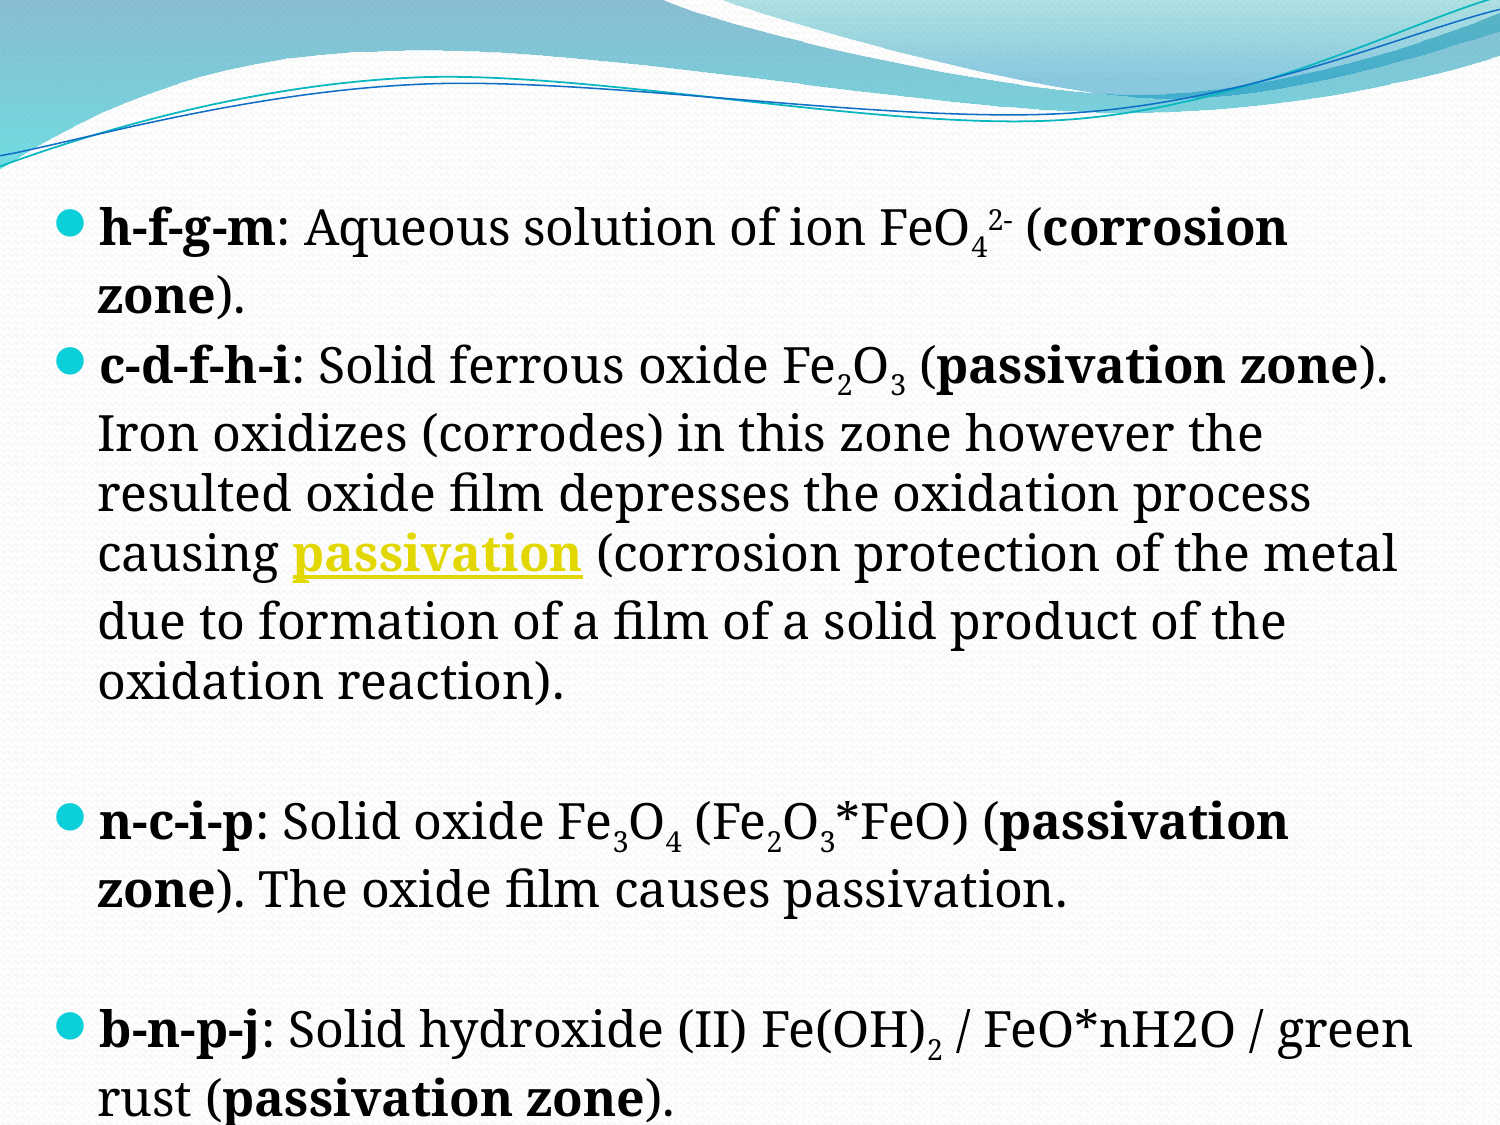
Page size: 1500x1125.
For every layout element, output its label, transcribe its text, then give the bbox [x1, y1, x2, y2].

list h-f-g-m: Aqueous solution of ion FeO42- (corrosion zone). c-d-f-h-i: Solid ferrous oxide Fe2O3 (passivation zone). Iron oxidizes (corrodes) in this zone however the resulted oxide film depresses the oxidation process causing passivation (corrosion protection of the metal due to formation of a film of a solid product of the oxidation reaction). n-c-i-p: Solid oxide Fe3O4 (Fe2O3*FeO) (passivation zone). The oxide film causes passivation. b-n-p-j: Solid hydroxide (II) Fe(OH)2 / FeO*nH2O / green rust (passivation zone). [37, 187, 1450, 1088]
